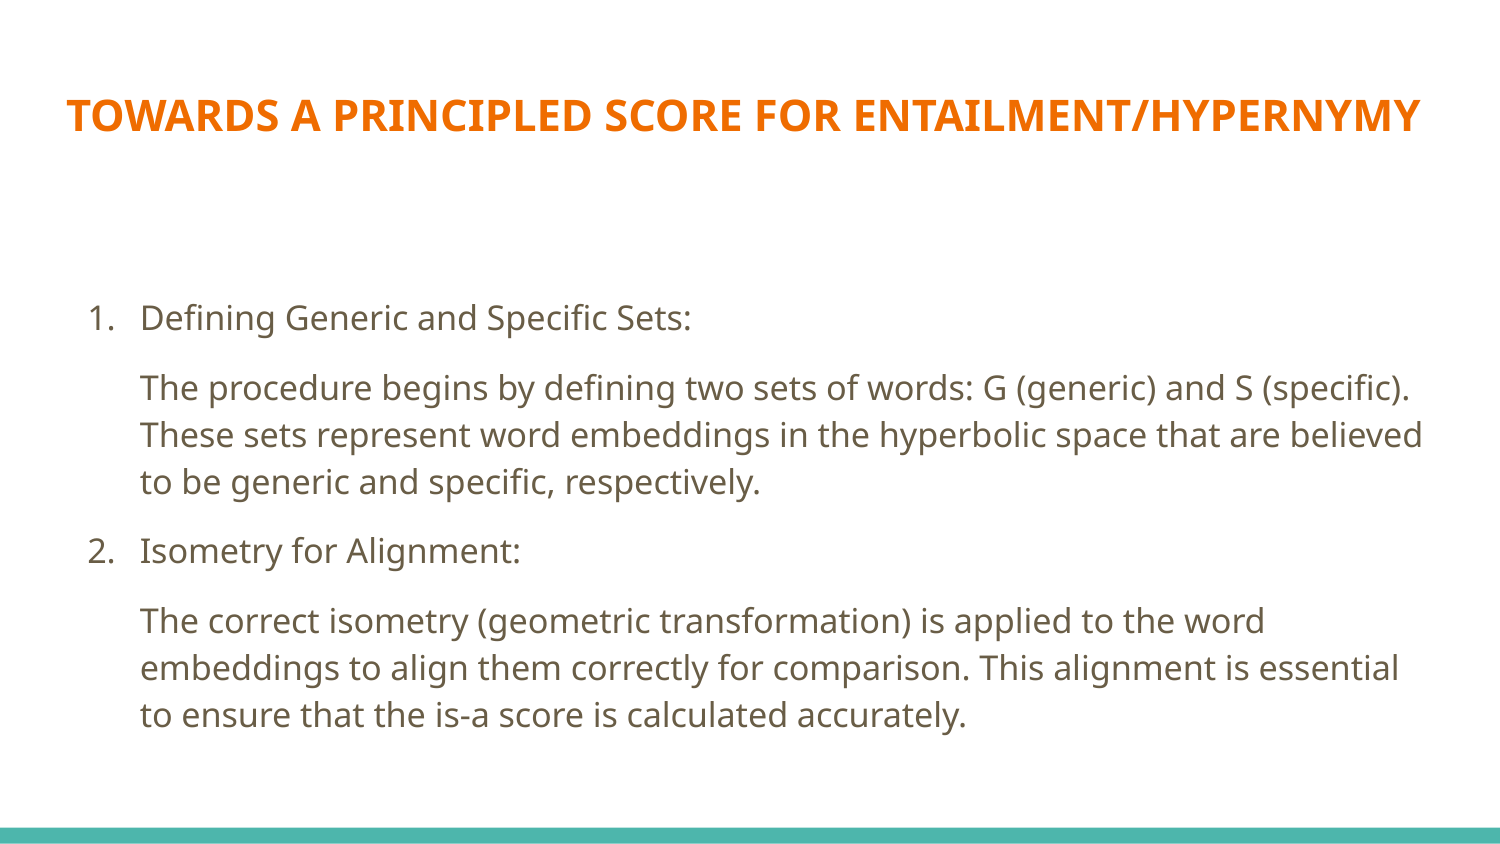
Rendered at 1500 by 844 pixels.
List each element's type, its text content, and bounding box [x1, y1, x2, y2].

list Defining Generic and Specific Sets: The procedure begins by defining two sets of words: G (generic) and S (specific). These sets represent word embeddings in the hyperbolic space that are believed to be generic and specific, respectively. Isometry for Alignment: The correct isometry (geometric transformation) is applied to the word embeddings to align them correctly for comparison. This alignment is essential to ensure that the is-a score is calculated accurately. [51, 275, 1449, 750]
title TOWARDS A PRINCIPLED SCORE FOR ENTAILMENT/HYPERNYMY [51, 72, 1449, 189]
